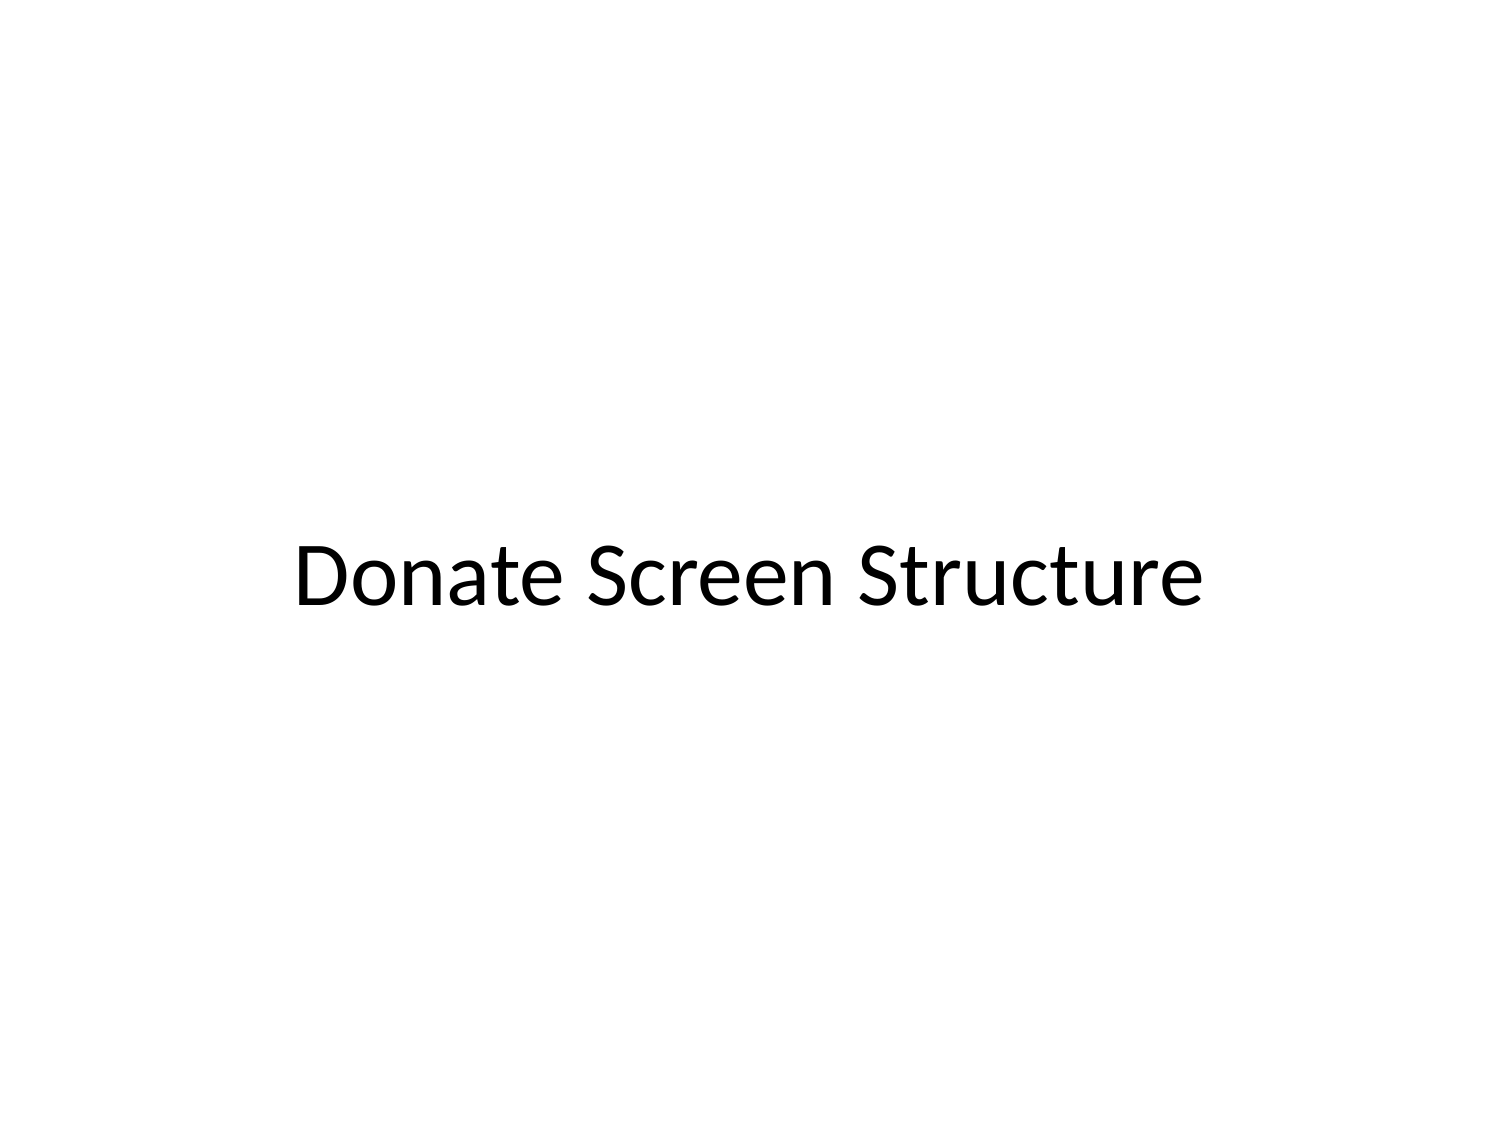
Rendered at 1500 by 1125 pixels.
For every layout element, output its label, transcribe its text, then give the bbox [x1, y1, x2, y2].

title Donate Screen Structure [75, 474, 1425, 663]
